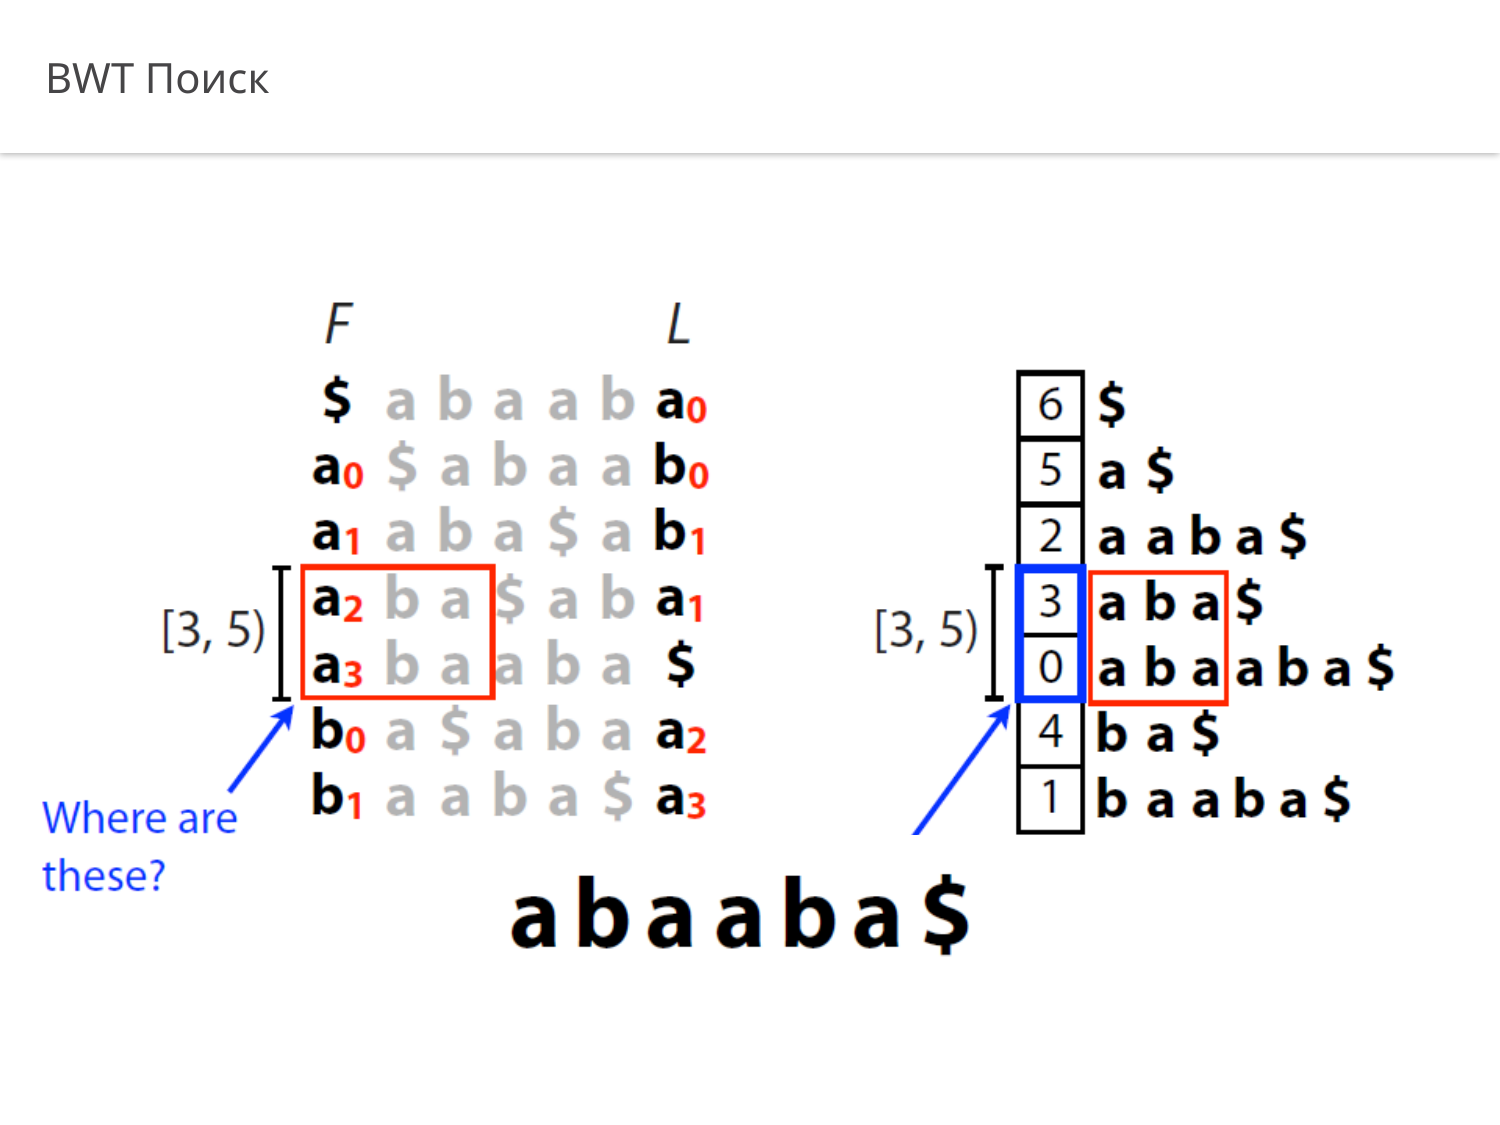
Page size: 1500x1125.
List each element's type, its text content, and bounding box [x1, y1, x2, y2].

picture [23, 280, 1476, 985]
list BWT Поиск [0, 0, 1500, 153]
